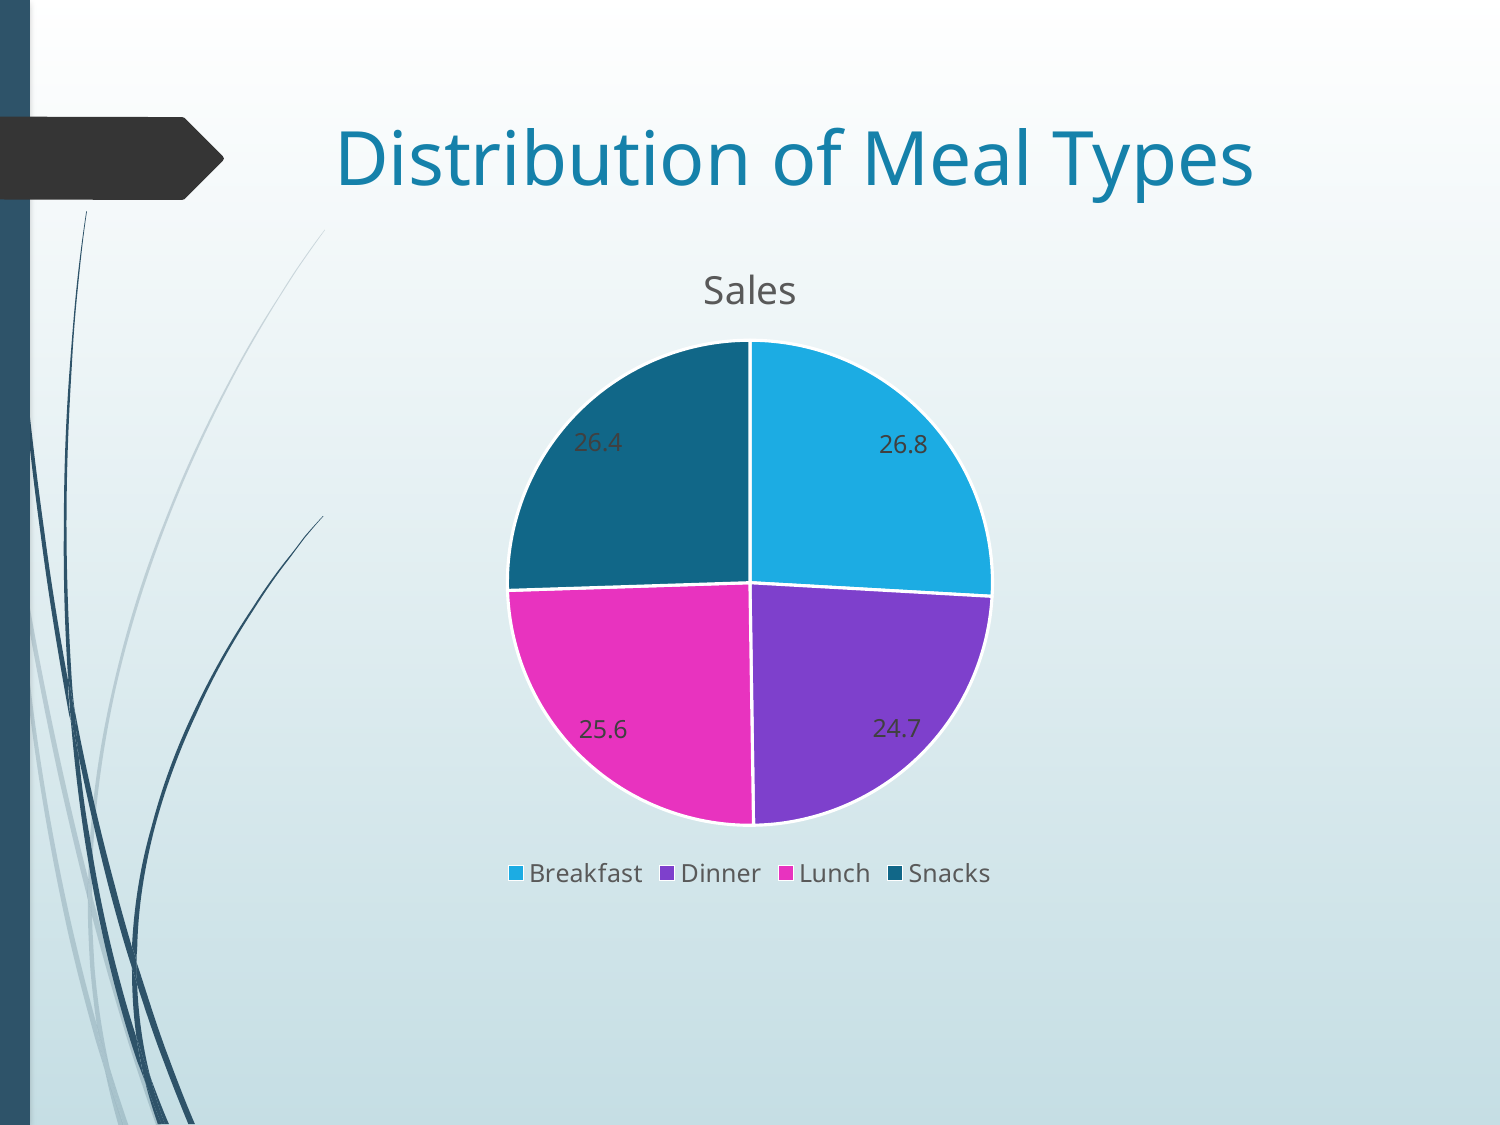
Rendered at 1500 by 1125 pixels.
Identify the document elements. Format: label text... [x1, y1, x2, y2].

title Distribution of Meal Types [319, 102, 1400, 313]
chart [249, 228, 1251, 897]
